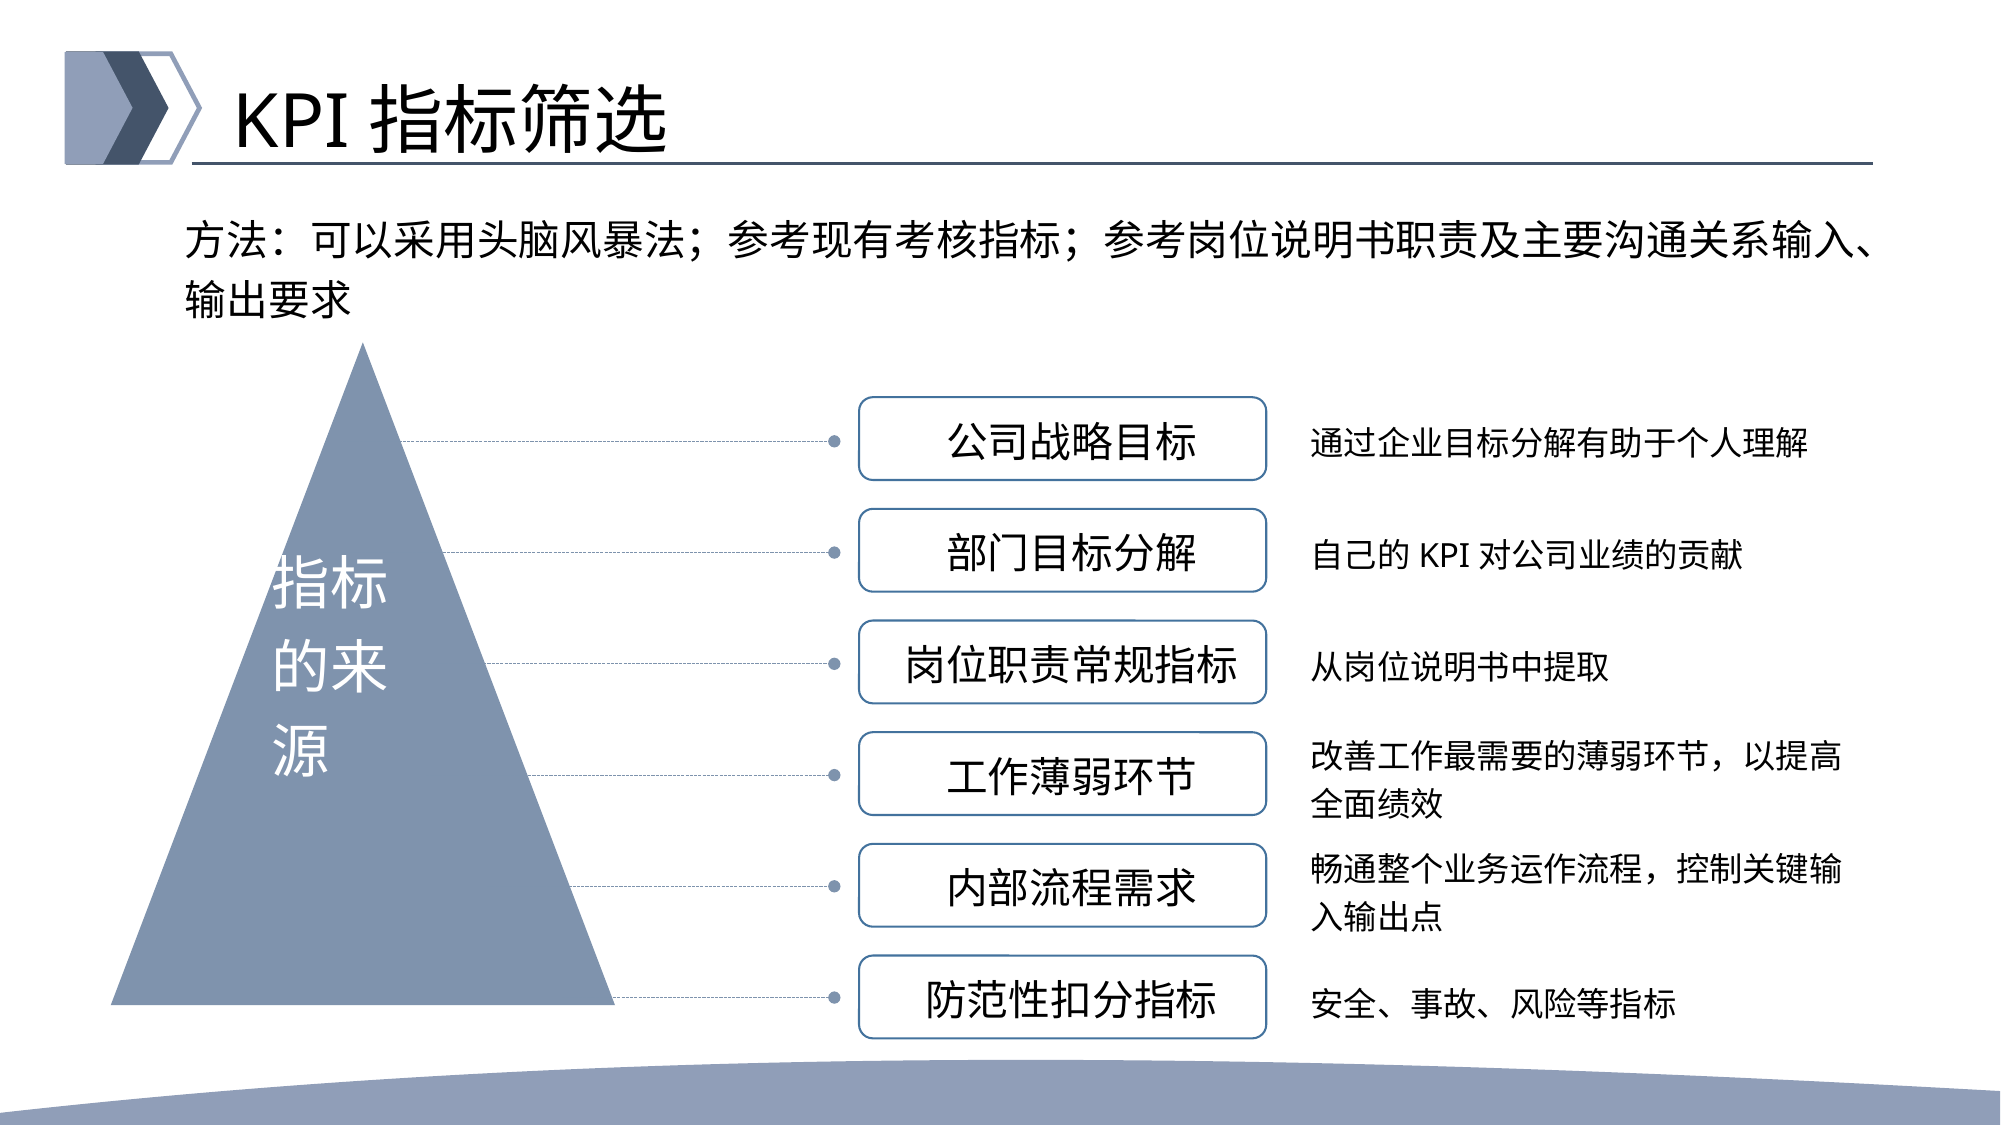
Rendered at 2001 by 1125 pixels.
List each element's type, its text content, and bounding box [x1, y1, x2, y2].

text_box [295, 339, 444, 552]
text_box 改善工作最需要的薄弱环节，以提高全面绩效 [1296, 720, 1886, 831]
title KPI指标筛选 [217, 48, 1943, 200]
list 指标的来源 [264, 517, 416, 969]
text_box [109, 553, 617, 1007]
text_box 通过企业目标分解有助于个人理解 [1296, 406, 1886, 470]
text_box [859, 843, 1267, 927]
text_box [859, 397, 1267, 480]
text_box 安全、事故、风险等指标 [1296, 967, 1886, 1031]
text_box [859, 955, 1267, 1039]
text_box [859, 620, 1267, 704]
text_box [859, 732, 1267, 815]
text_box 畅通整个业务运作流程，控制关键输入输出点 [1296, 832, 1886, 944]
text_box 自己的KPI对公司业绩的贡献 [1296, 518, 1886, 582]
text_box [859, 508, 1267, 592]
text_box 从岗位说明书中提取 [1296, 631, 1886, 694]
text_box 方法：可以采用头脑风暴法；参考现有考核指标；参考岗位说明书职责及主要沟通关系输入、输出要求 [169, 196, 1895, 328]
